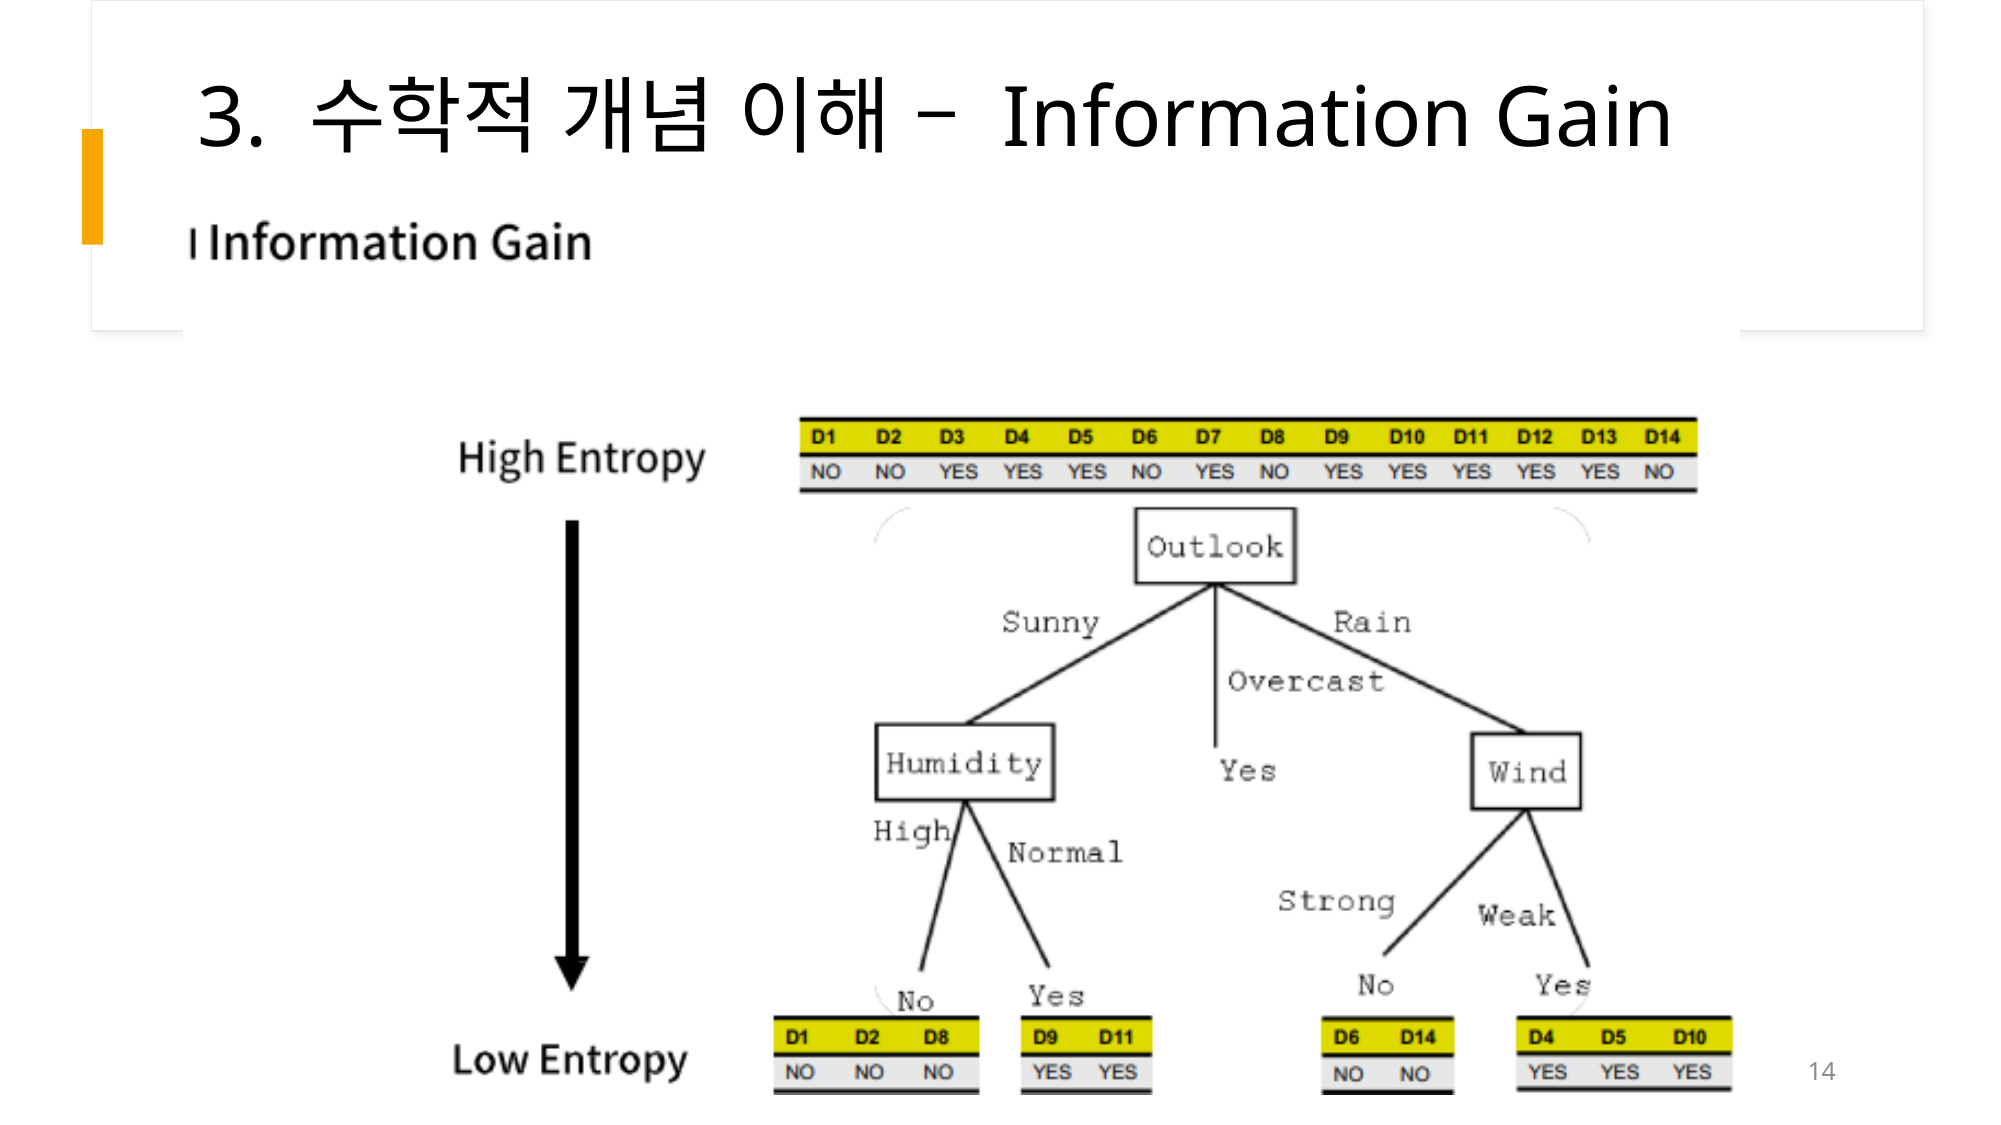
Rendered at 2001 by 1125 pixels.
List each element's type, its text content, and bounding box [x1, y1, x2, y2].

picture [182, 212, 1740, 1096]
title 3. 수학적 개념 이해 – Information Gain [183, 22, 1851, 216]
slide_number 14 [1401, 1042, 1851, 1103]
